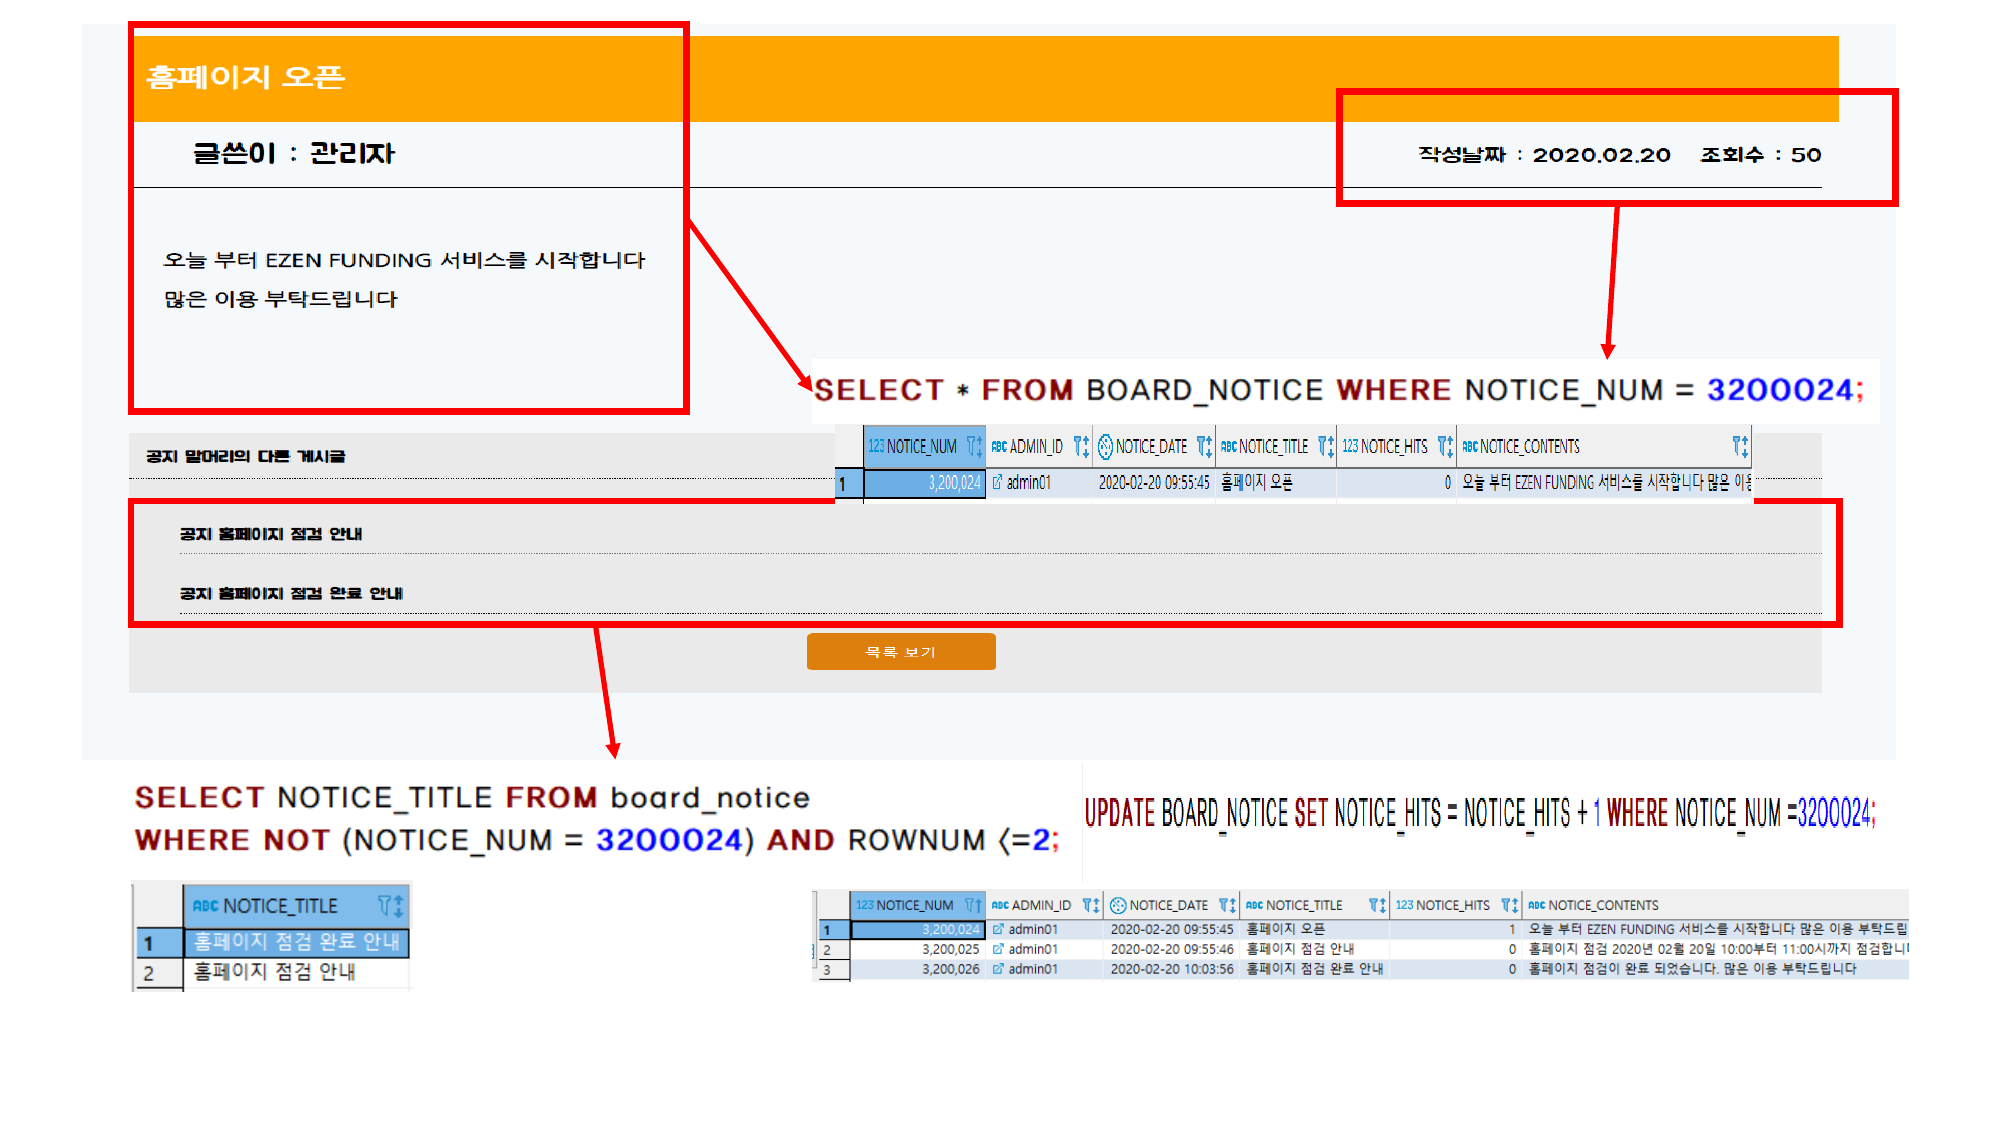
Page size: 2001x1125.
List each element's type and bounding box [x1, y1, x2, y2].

text_box [686, 218, 813, 392]
picture [131, 880, 413, 992]
text_box [1607, 203, 1618, 360]
picture [82, 24, 1896, 760]
picture [812, 889, 1909, 982]
text_box [595, 624, 616, 760]
picture [131, 762, 1892, 882]
